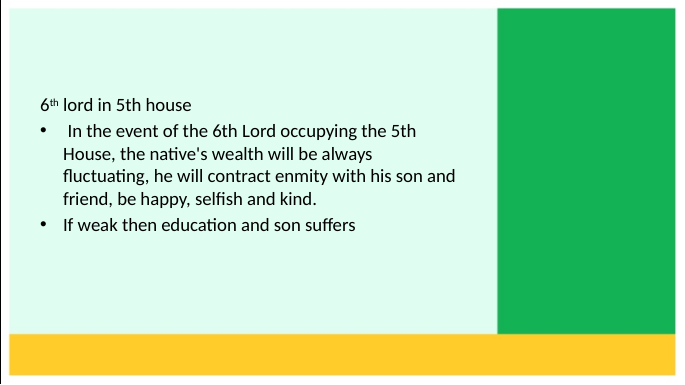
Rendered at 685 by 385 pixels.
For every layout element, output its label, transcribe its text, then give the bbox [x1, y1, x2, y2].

picture [0, 0, 684, 384]
list 6th lord in 5th house In the event of the 6th Lord occupying the 5th House, the native's wealth will be always fluctuating, he will contract enmity with his son and friend, be happy, selfish and kind. If weak then education and son suffers [34, 89, 468, 344]
